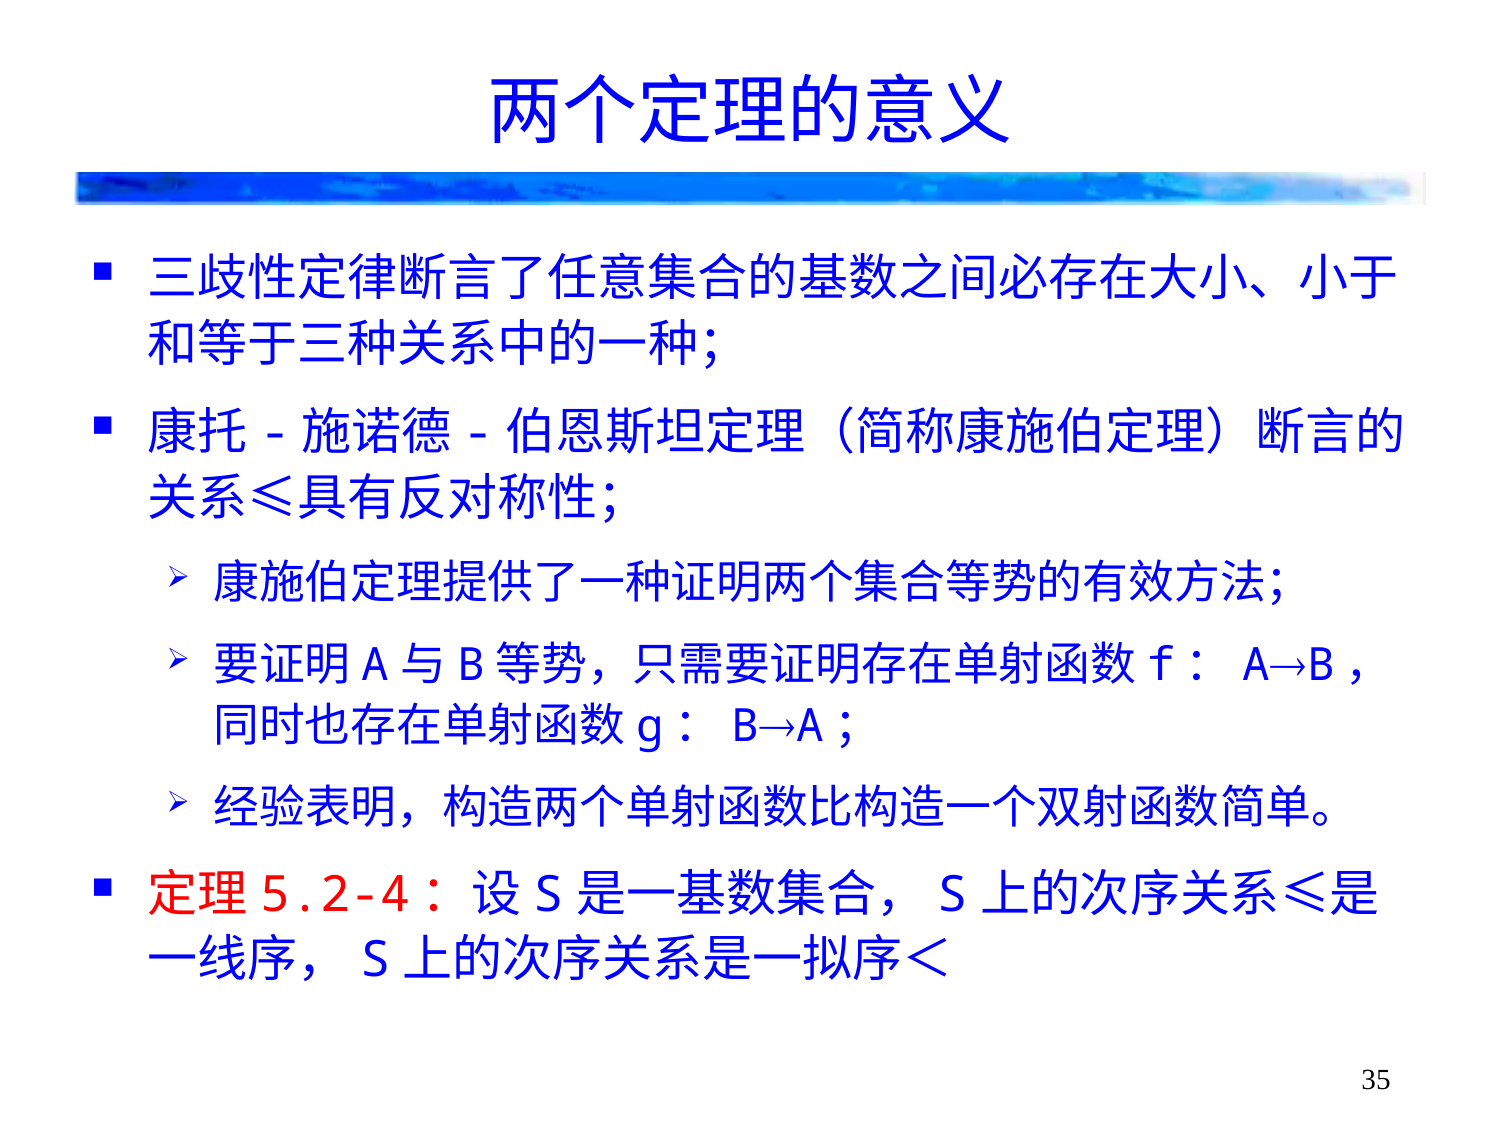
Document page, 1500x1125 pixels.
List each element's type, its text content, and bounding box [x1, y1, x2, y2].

title 两个定理的意义 [111, 54, 1388, 162]
slide_number 35 [1305, 1052, 1448, 1107]
list 三歧性定律断言了任意集合的基数之间必存在大小、小于和等于三种关系中的一种； 康托-施诺德-伯恩斯坦定理（简称康施伯定理）断言的关系≤具有反对称性； 康施伯定理提供了一种证明两个集合等势的有效方法； 要证明A与B等势，只需要证明存在单射函数f：AB，同时也存在单射函数g：BA； 经验表明，构造两个单射函数比构造一个双射函数简单。 定理5.2-4：设S是一基数集合，S上的次序关系≤是一线序，S上的次序关系是一拟序＜ [76, 231, 1424, 1024]
picture [74, 172, 1426, 205]
